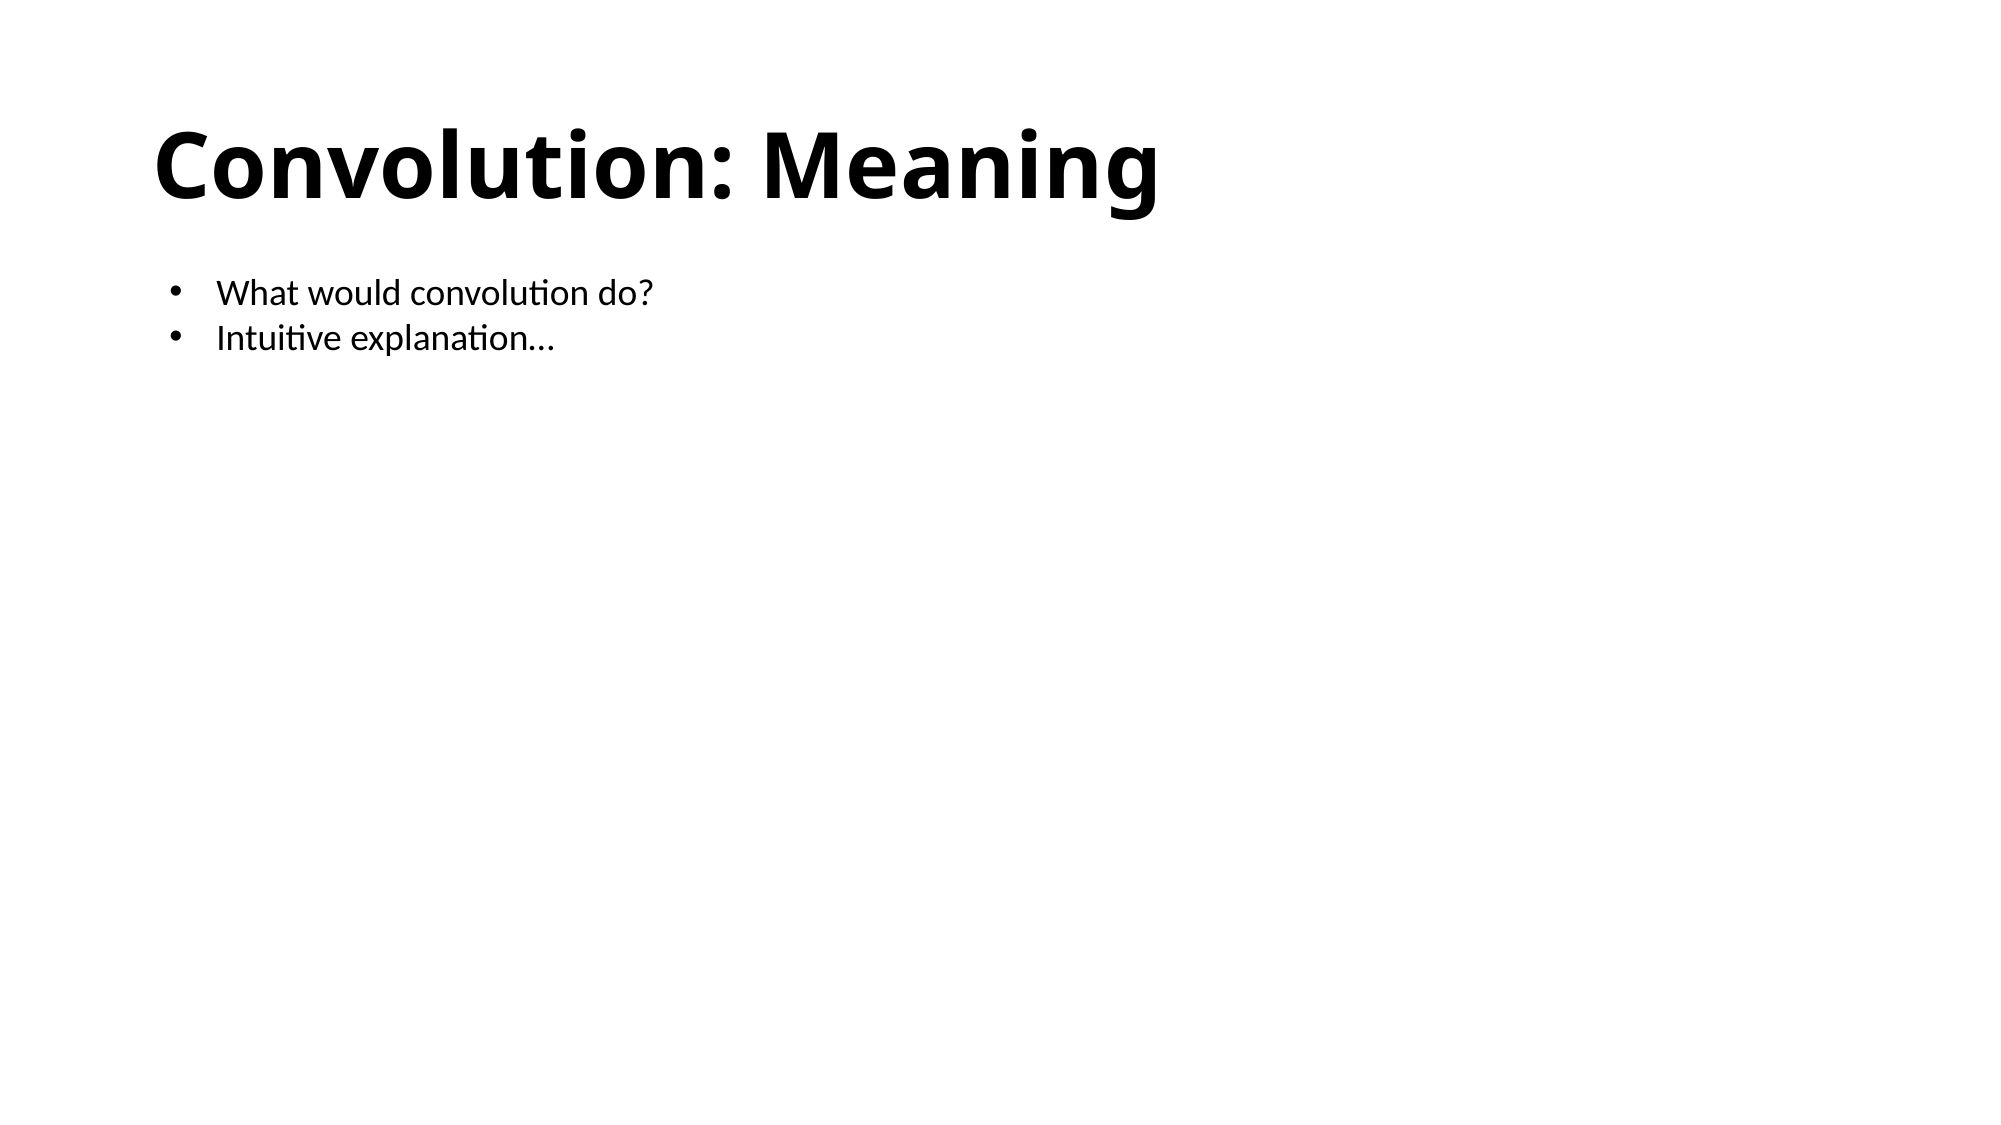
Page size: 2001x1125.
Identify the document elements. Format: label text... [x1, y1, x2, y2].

title Convolution: Meaning [137, 59, 1863, 278]
text_box What would convolution do? Intuitive explanation… [154, 260, 1639, 366]
